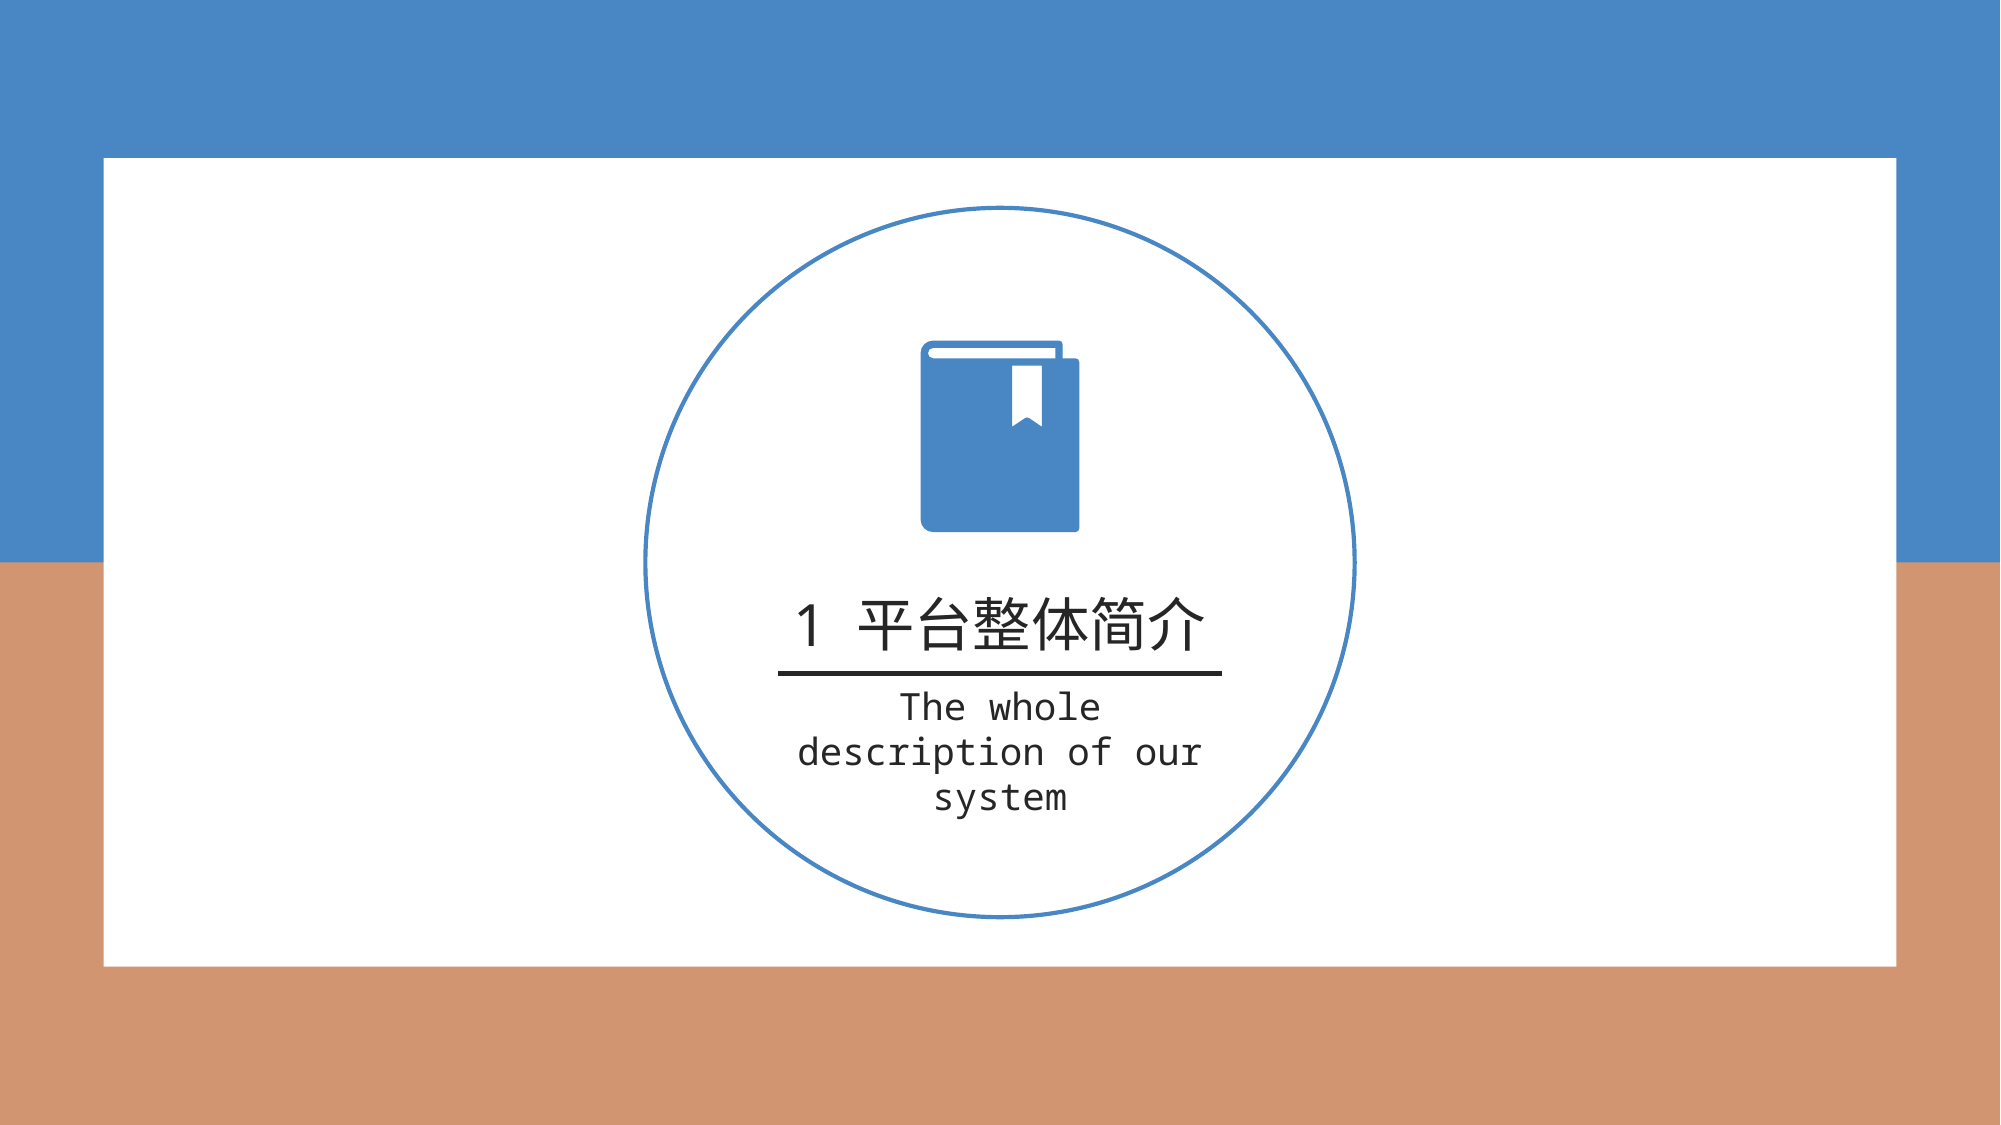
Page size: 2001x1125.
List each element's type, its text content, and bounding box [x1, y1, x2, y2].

text_box [644, 206, 1356, 919]
text_box [102, 157, 1897, 968]
text_box 1 平台整体简介 [708, 581, 1292, 666]
text_box [920, 340, 1080, 533]
text_box The whole description of our system [778, 676, 1222, 825]
